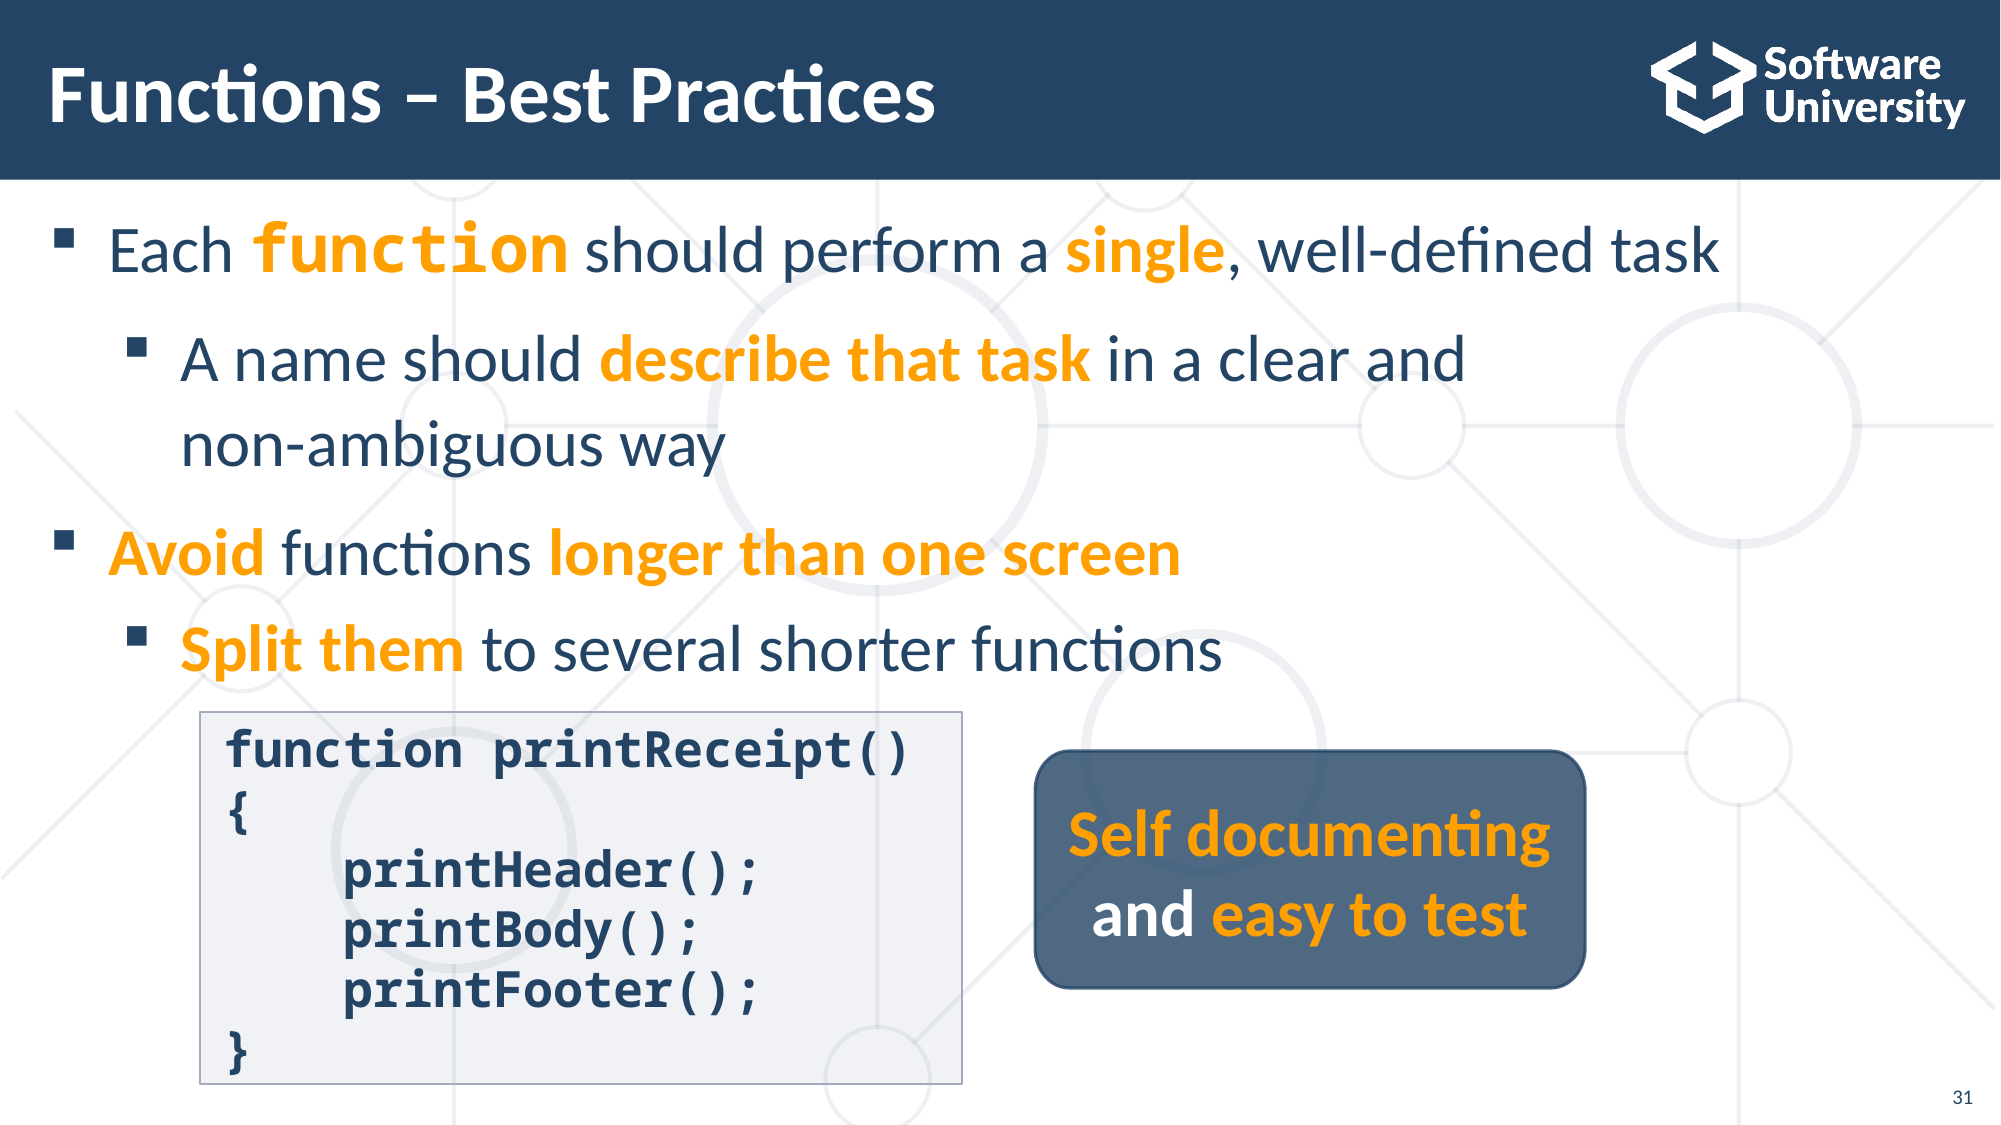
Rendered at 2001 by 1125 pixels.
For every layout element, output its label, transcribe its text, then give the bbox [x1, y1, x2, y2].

list Each function should perform a single, well-defined task A name should describe that task in a clear and non-ambiguous way Avoid functions longer than one screen Split them to several shorter functions [31, 196, 1970, 1104]
text_box function printReceipt(){ printHeader(); printBody(); printFooter(); } [199, 712, 963, 1084]
text_box Self documenting and easy to test [1033, 748, 1588, 991]
title Functions – Best Practices [31, 16, 1625, 162]
slide_number 31 [1927, 1067, 1989, 1117]
picture [1651, 41, 1966, 134]
